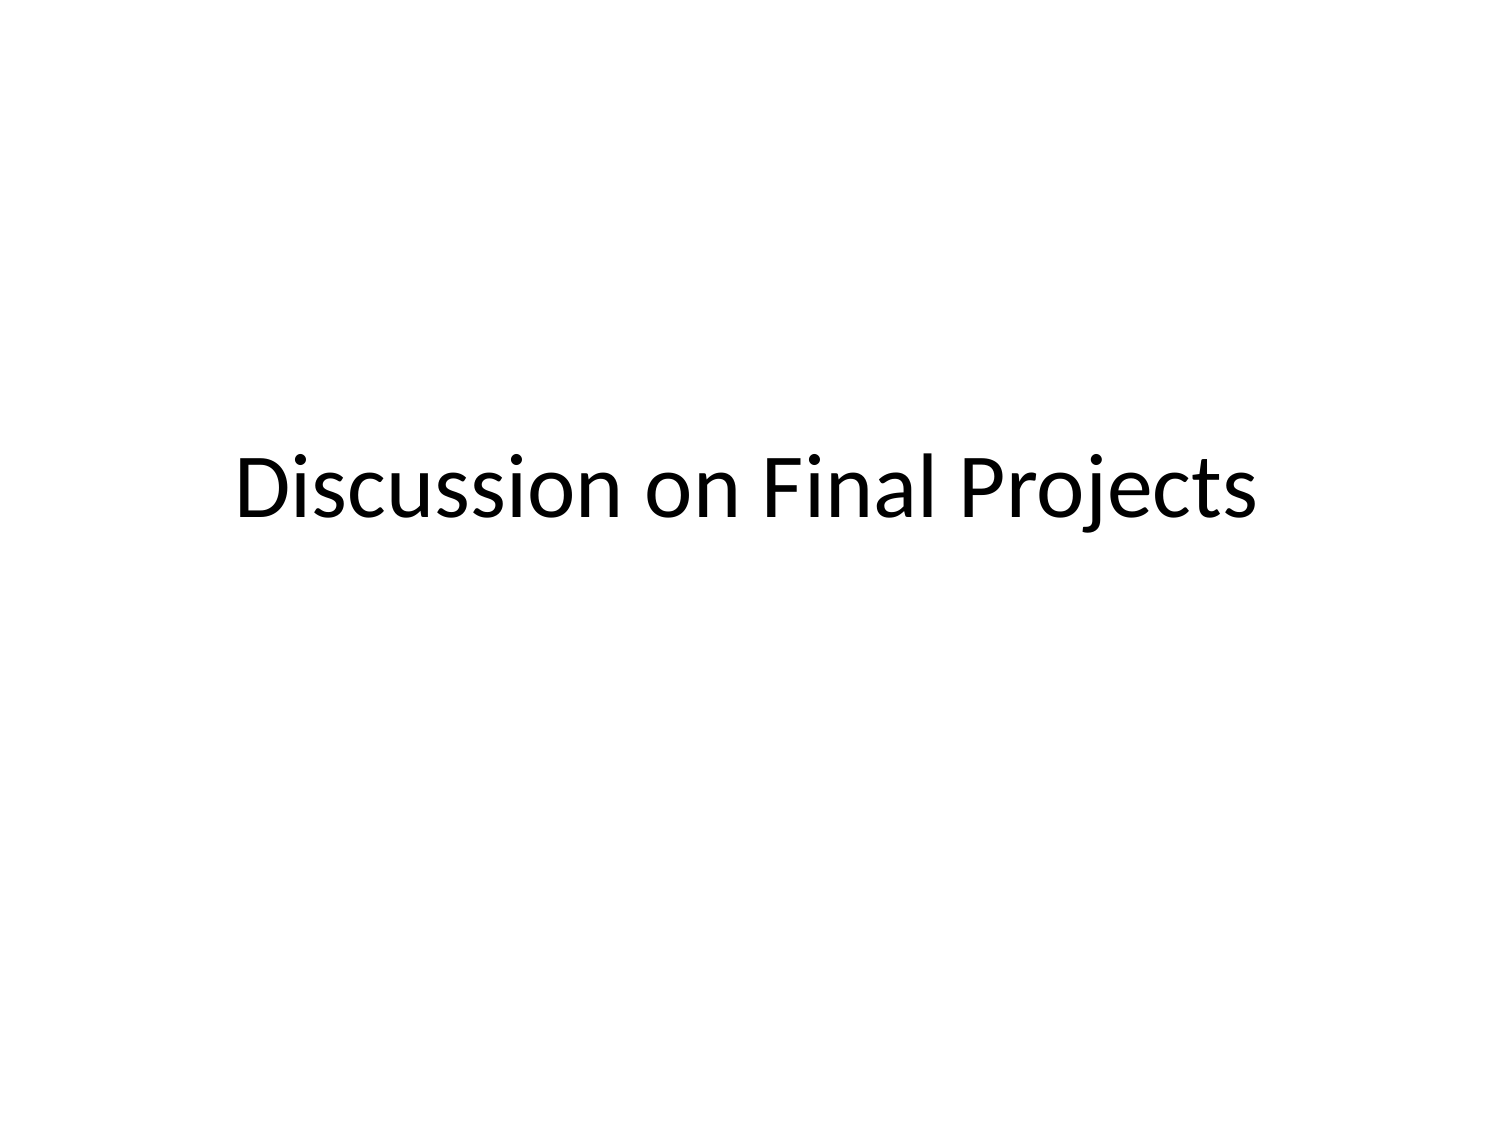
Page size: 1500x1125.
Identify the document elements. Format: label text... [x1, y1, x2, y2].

title Discussion on Final Projects [72, 387, 1423, 575]
